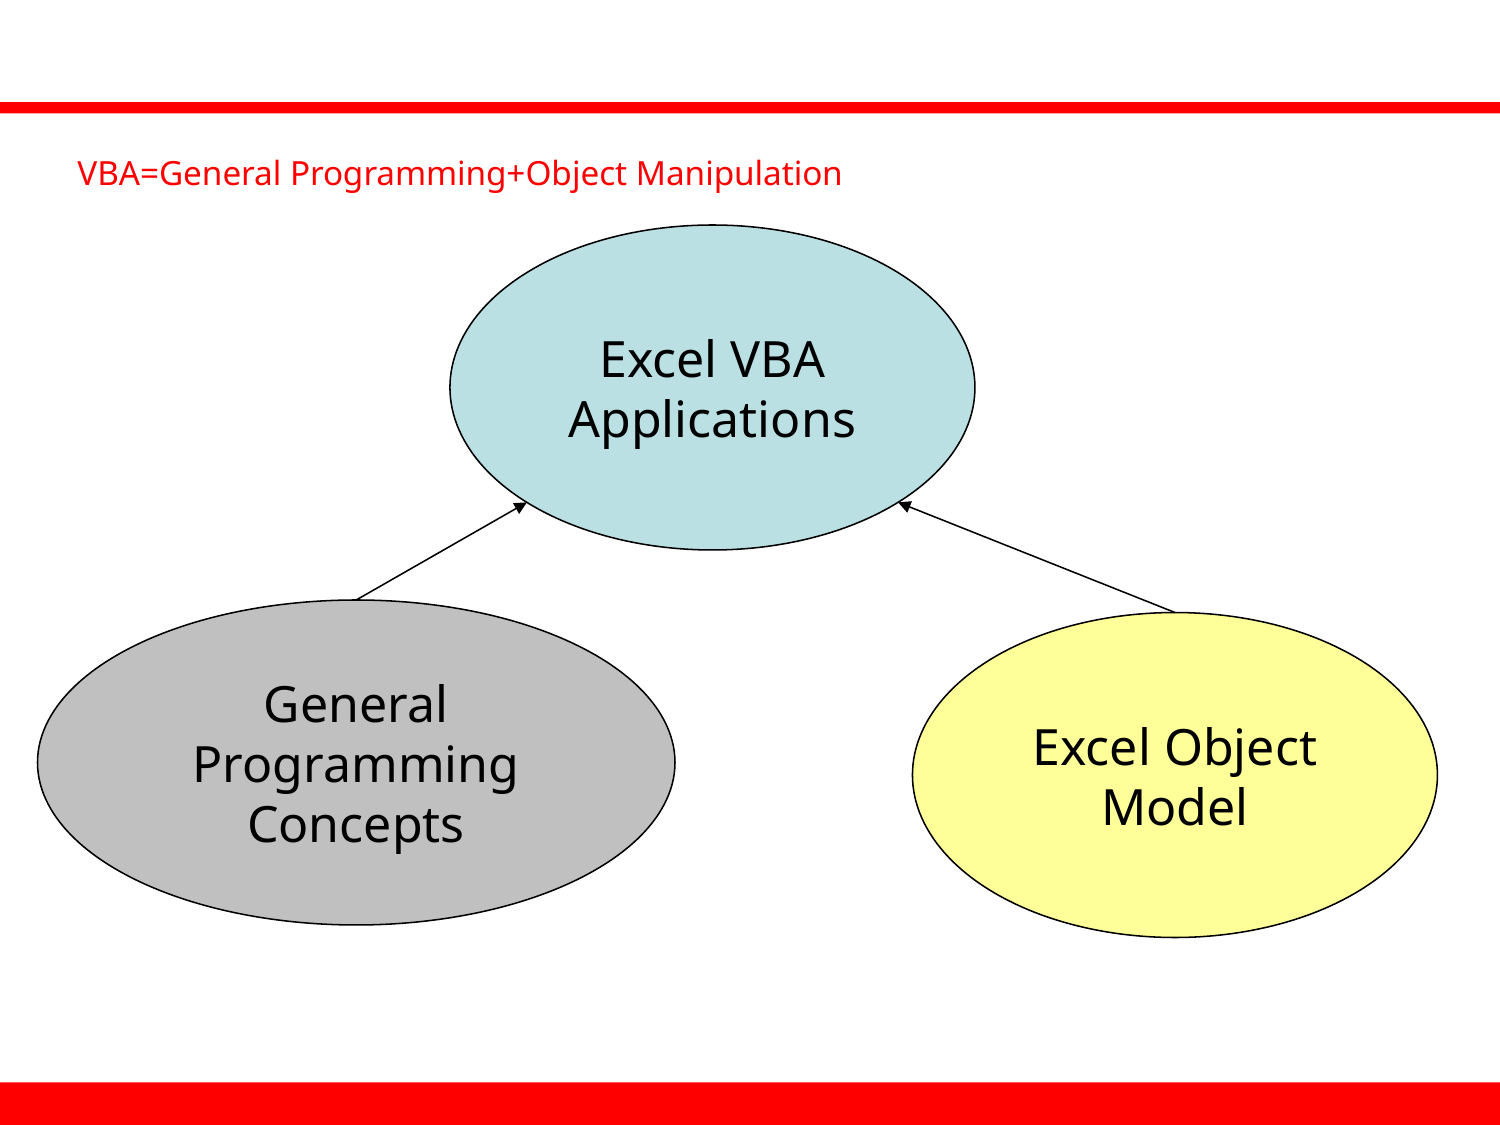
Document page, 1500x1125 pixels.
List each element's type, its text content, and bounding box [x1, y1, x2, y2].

text_box General Programming Concepts [37, 600, 676, 925]
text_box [897, 502, 1176, 613]
text_box Excel VBA Applications [449, 224, 975, 550]
text_box Excel Object Model [912, 612, 1438, 938]
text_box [355, 501, 527, 601]
title VBA=General Programming+Object Manipulation [62, 0, 1402, 201]
